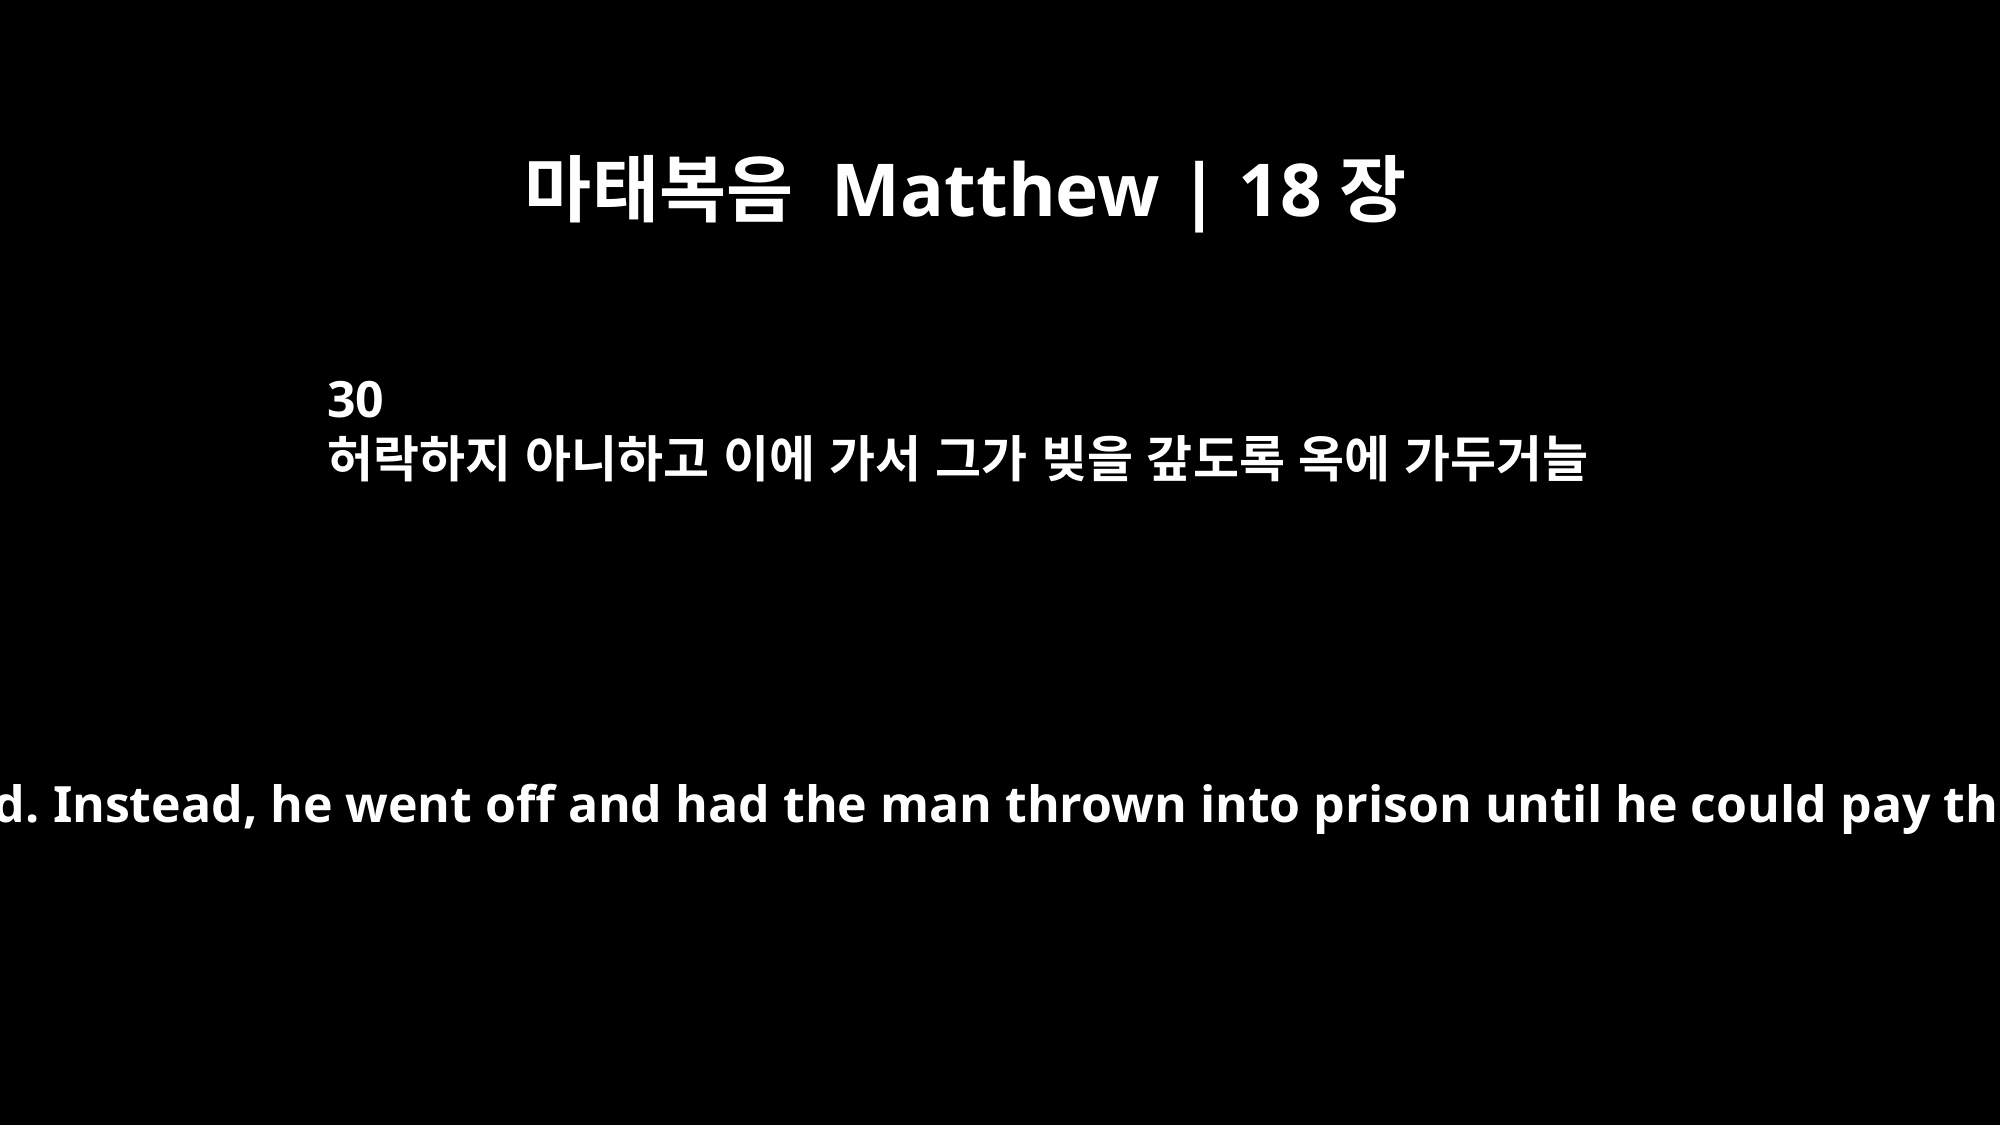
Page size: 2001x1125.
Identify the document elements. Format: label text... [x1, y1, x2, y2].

text_box 30 허락하지 아니하고 이에 가서 그가 빚을 갚도록 옥에 가두거늘 [312, 359, 1605, 495]
text_box 마태복음 Matthew | 18장 [510, 136, 1422, 239]
text_box "But he refused. Instead, he went off and had the man thrown into prison until he could pay the debt. [0, 764, 2000, 840]
